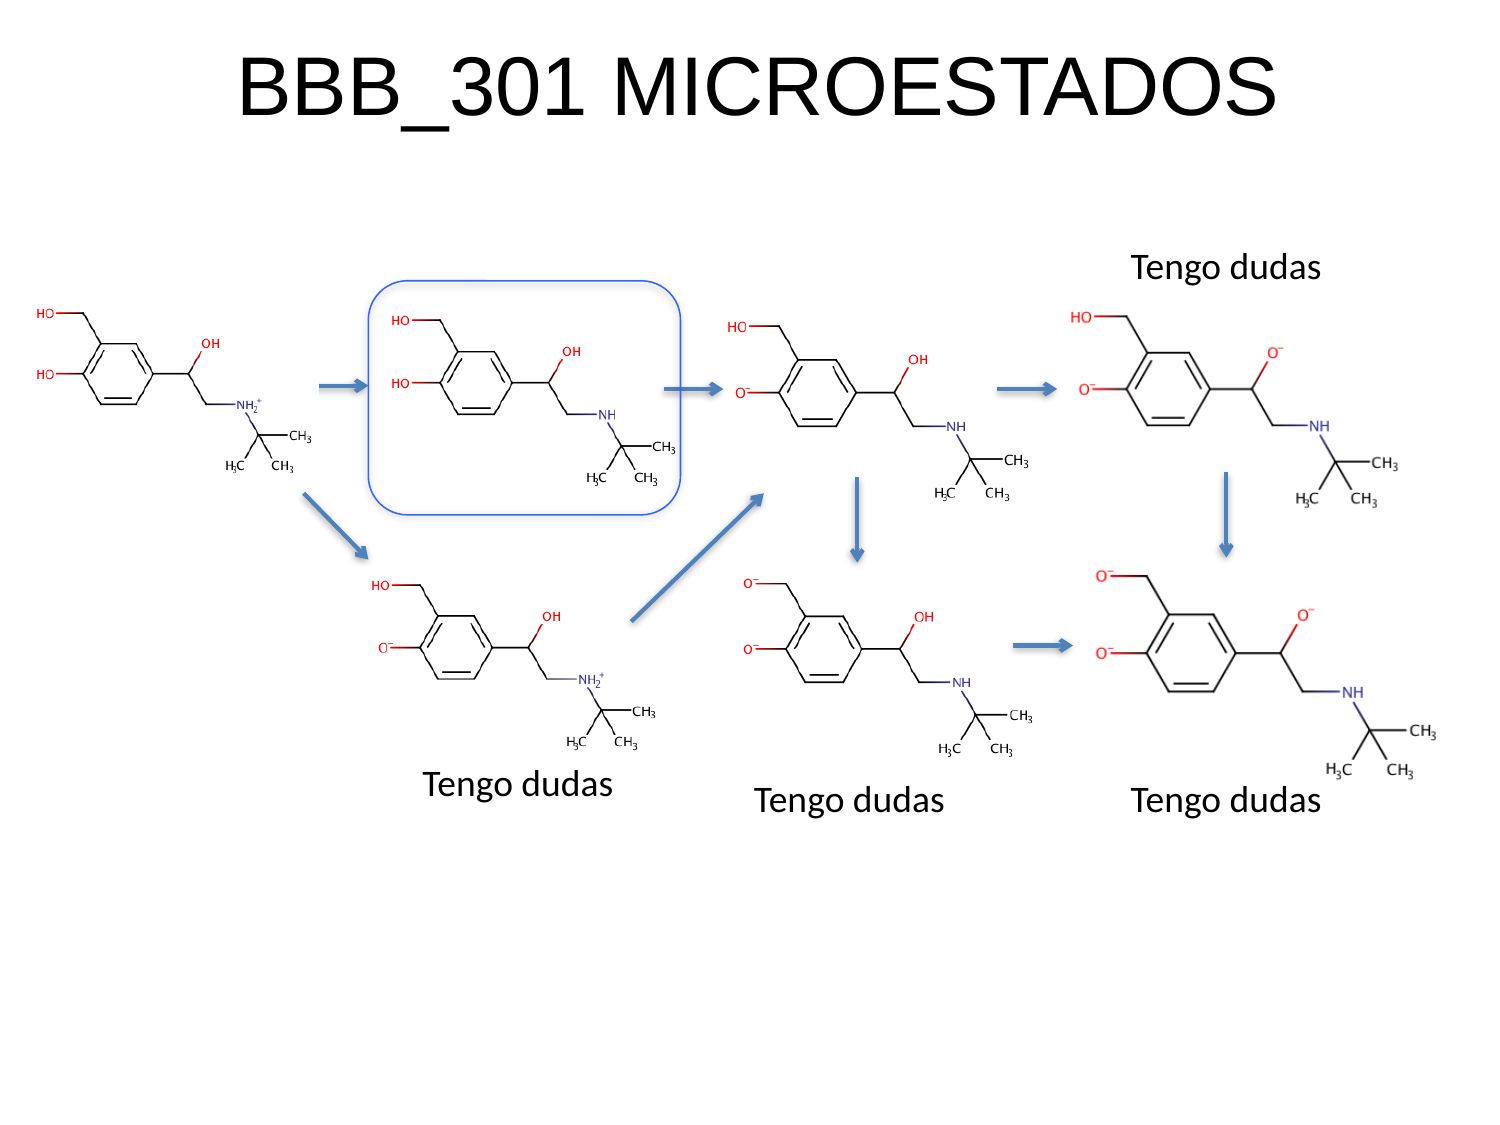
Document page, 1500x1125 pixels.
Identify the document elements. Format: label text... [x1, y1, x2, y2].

picture [33, 287, 319, 494]
picture [735, 559, 1036, 774]
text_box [303, 492, 369, 560]
text_box Tengo dudas [1115, 235, 1337, 286]
text_box BBB_301 MICROESTADOS [221, 24, 1295, 140]
picture [1064, 287, 1452, 813]
text_box [367, 279, 672, 507]
text_box Tengo dudas [407, 782, 629, 812]
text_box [631, 492, 765, 622]
picture [368, 559, 669, 774]
text_box Tengo dudas [1115, 821, 1337, 827]
picture [723, 295, 1036, 521]
picture [387, 295, 681, 516]
text_box Tengo dudas [738, 782, 960, 827]
